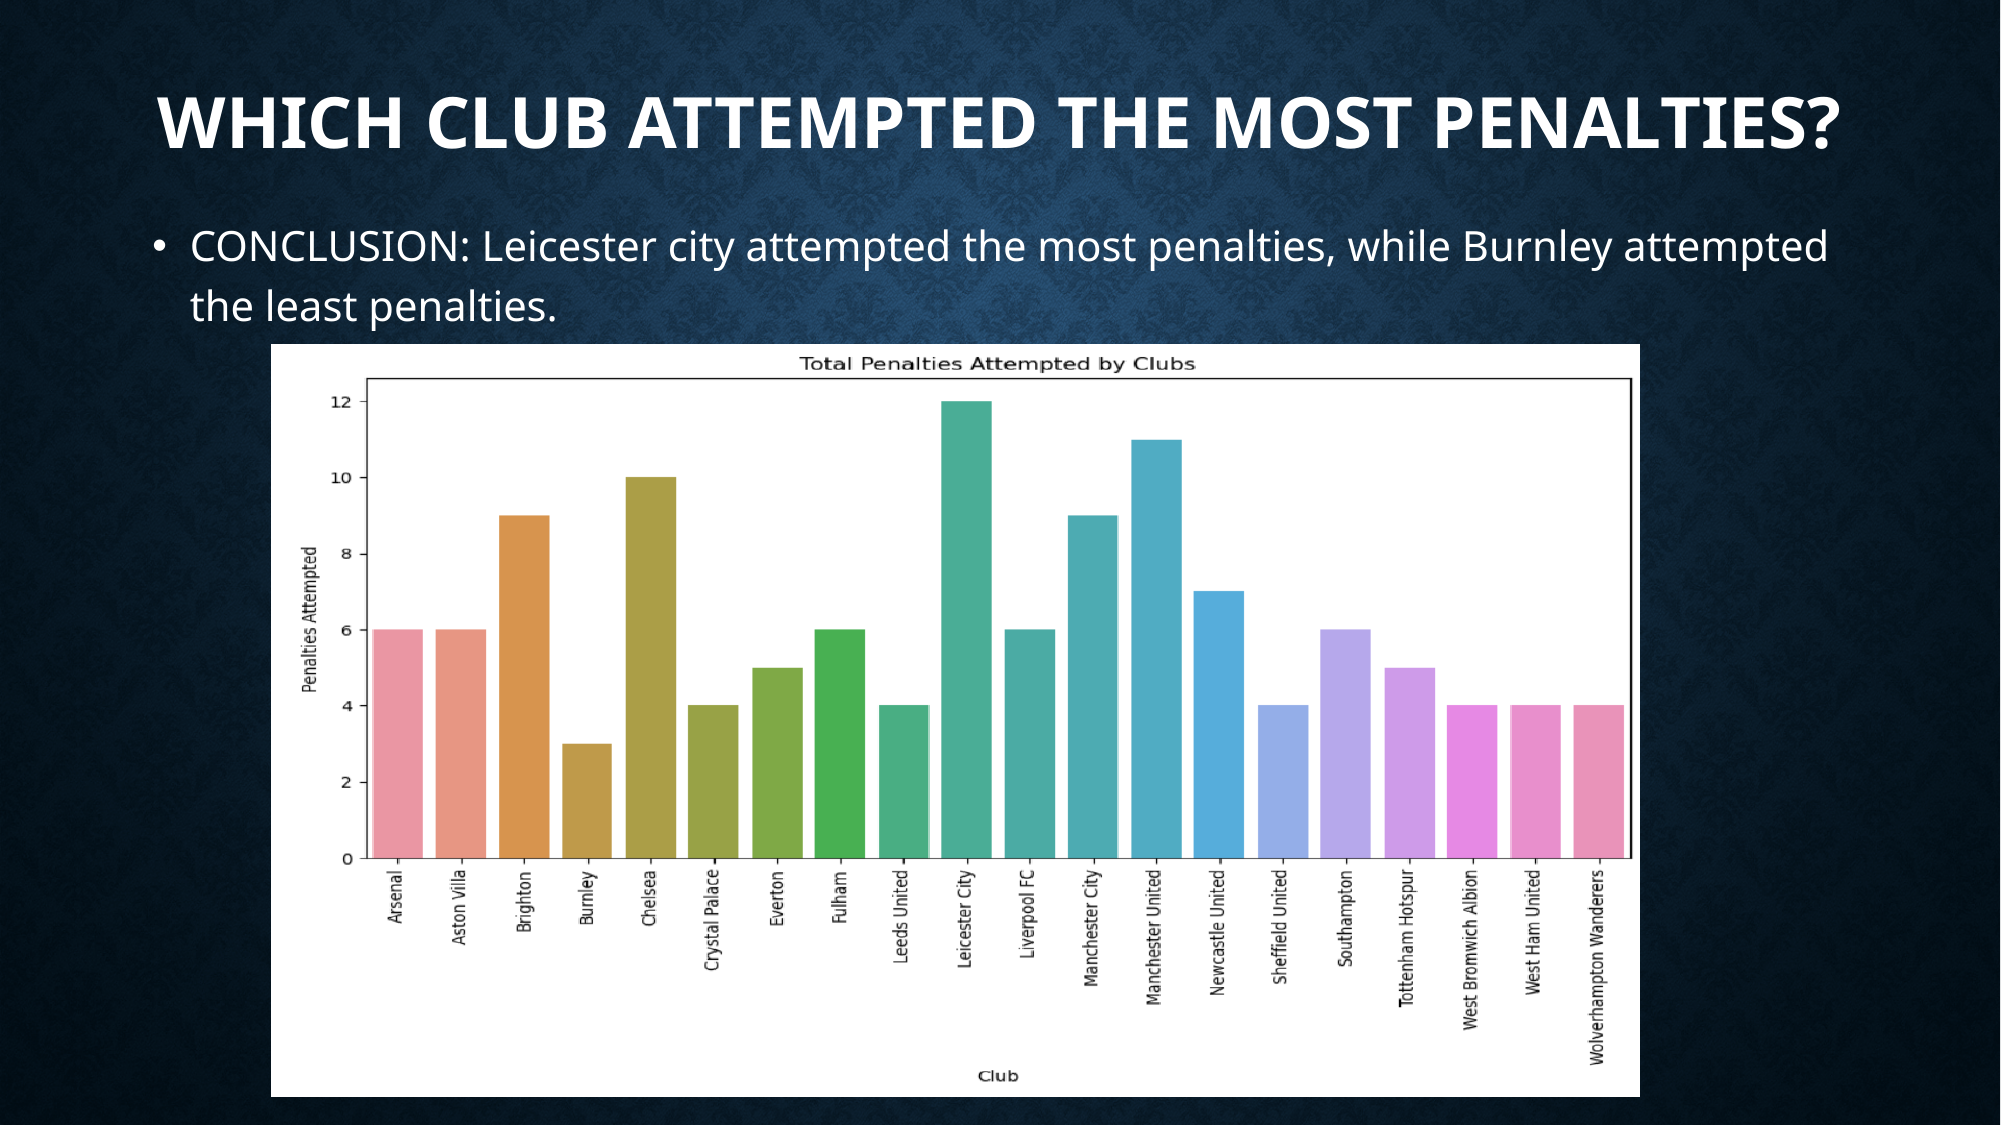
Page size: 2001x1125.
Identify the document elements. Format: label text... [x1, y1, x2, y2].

picture [270, 344, 1640, 1097]
title Which club attempted the most penalties? [137, 59, 1863, 191]
list CONCLUSION: Leicester city attempted the most penalties, while Burnley attempted the least penalties. [137, 202, 1863, 1014]
